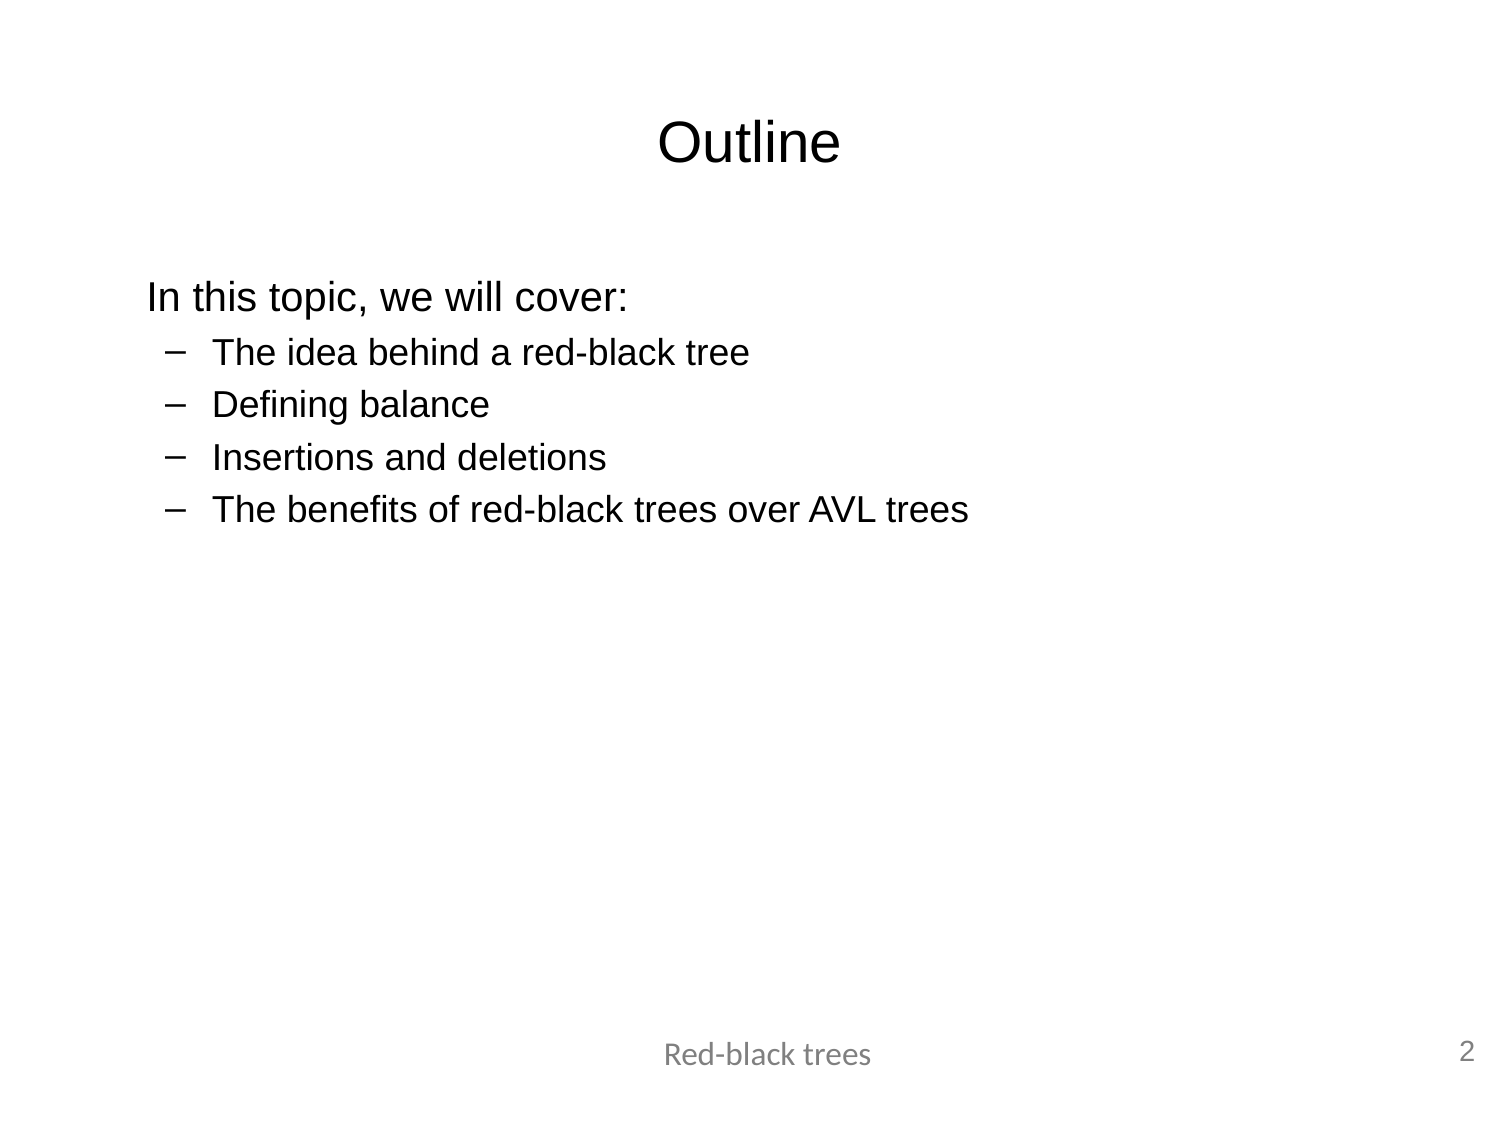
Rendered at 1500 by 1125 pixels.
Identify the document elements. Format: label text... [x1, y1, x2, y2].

list In this topic, we will cover: The idea behind a red-black tree Defining balance Insertions and deletions The benefits of red-black trees over AVL trees [74, 262, 1426, 1006]
title Outline [74, 44, 1426, 233]
